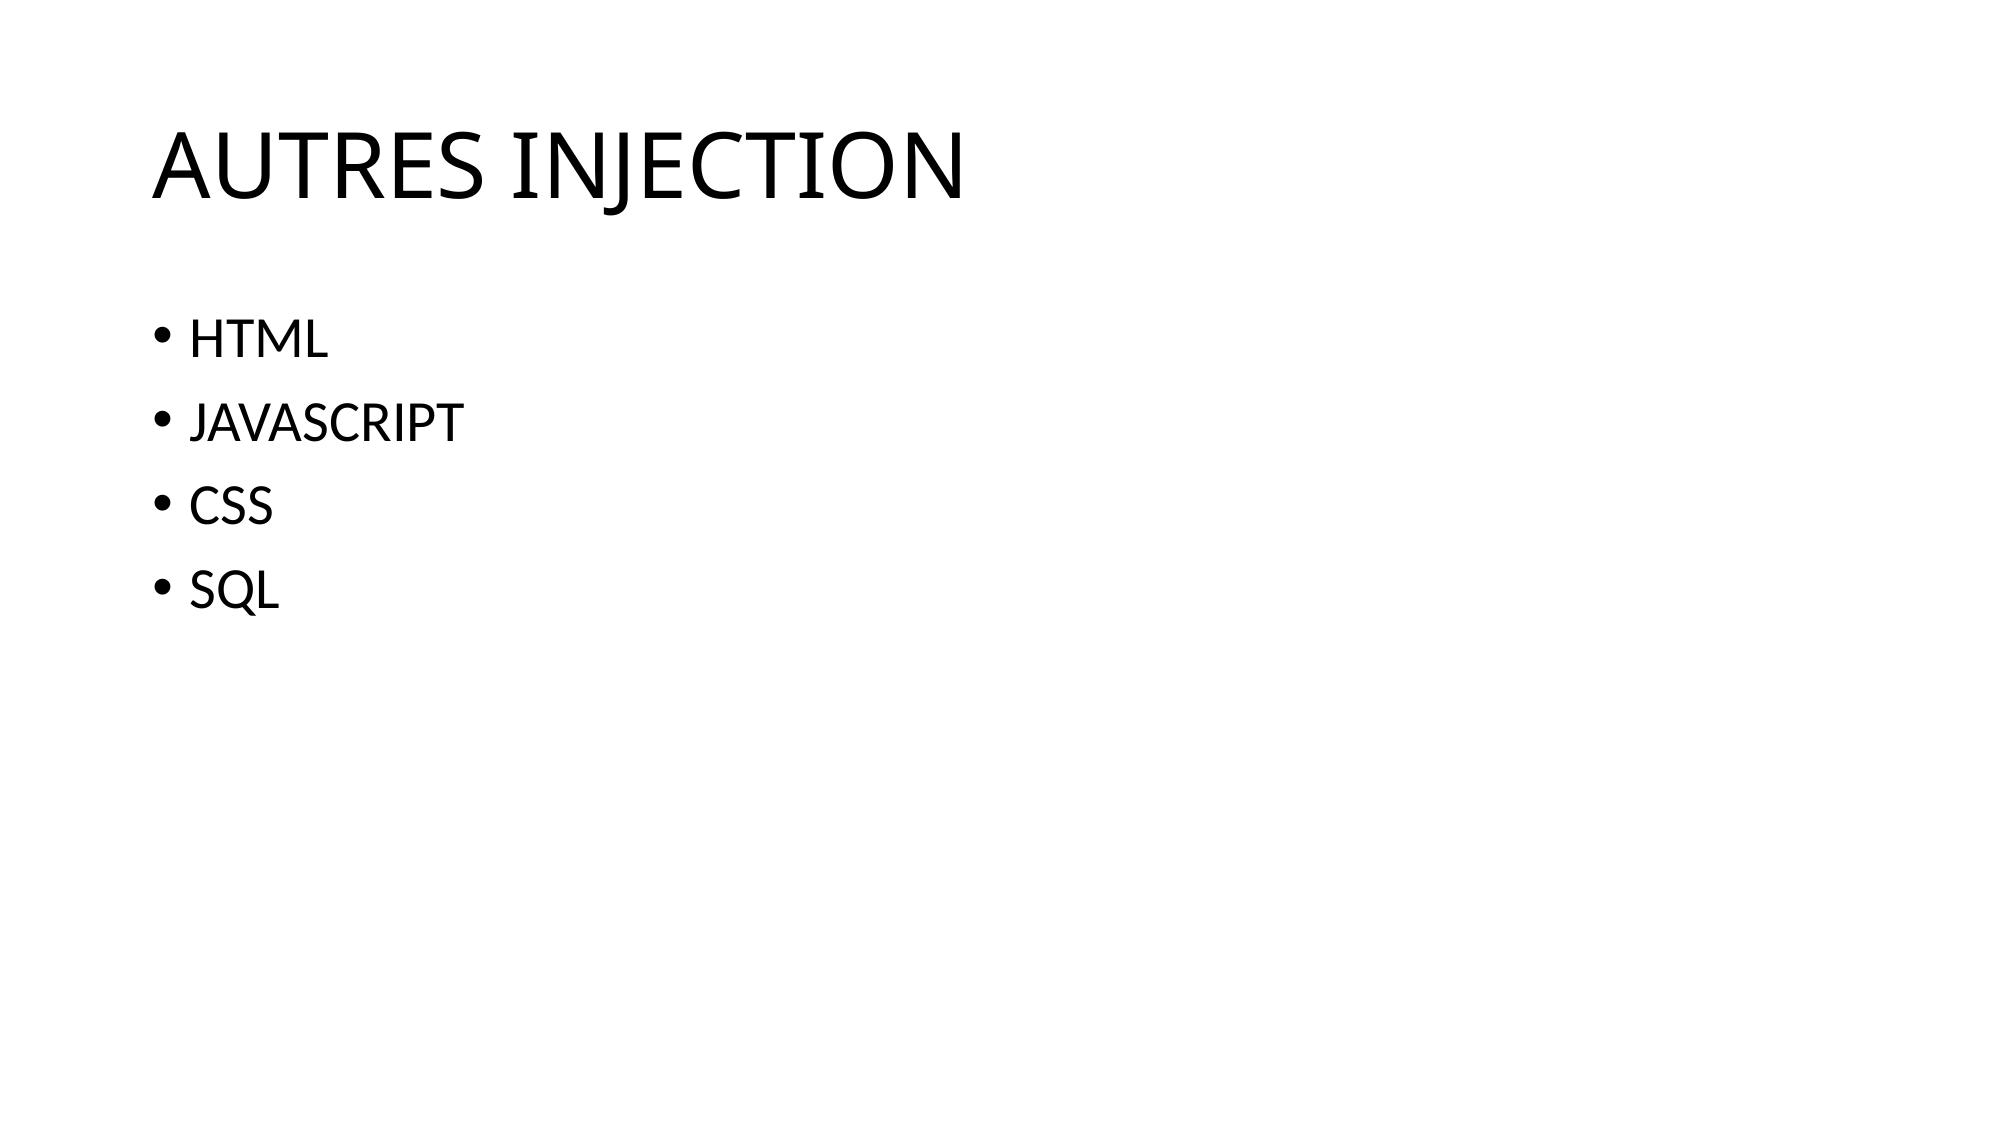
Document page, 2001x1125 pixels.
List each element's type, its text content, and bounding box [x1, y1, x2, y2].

title AUTRES INJECTION [137, 59, 1863, 278]
list HTML JAVASCRIPT CSS SQL [137, 299, 1863, 1014]
